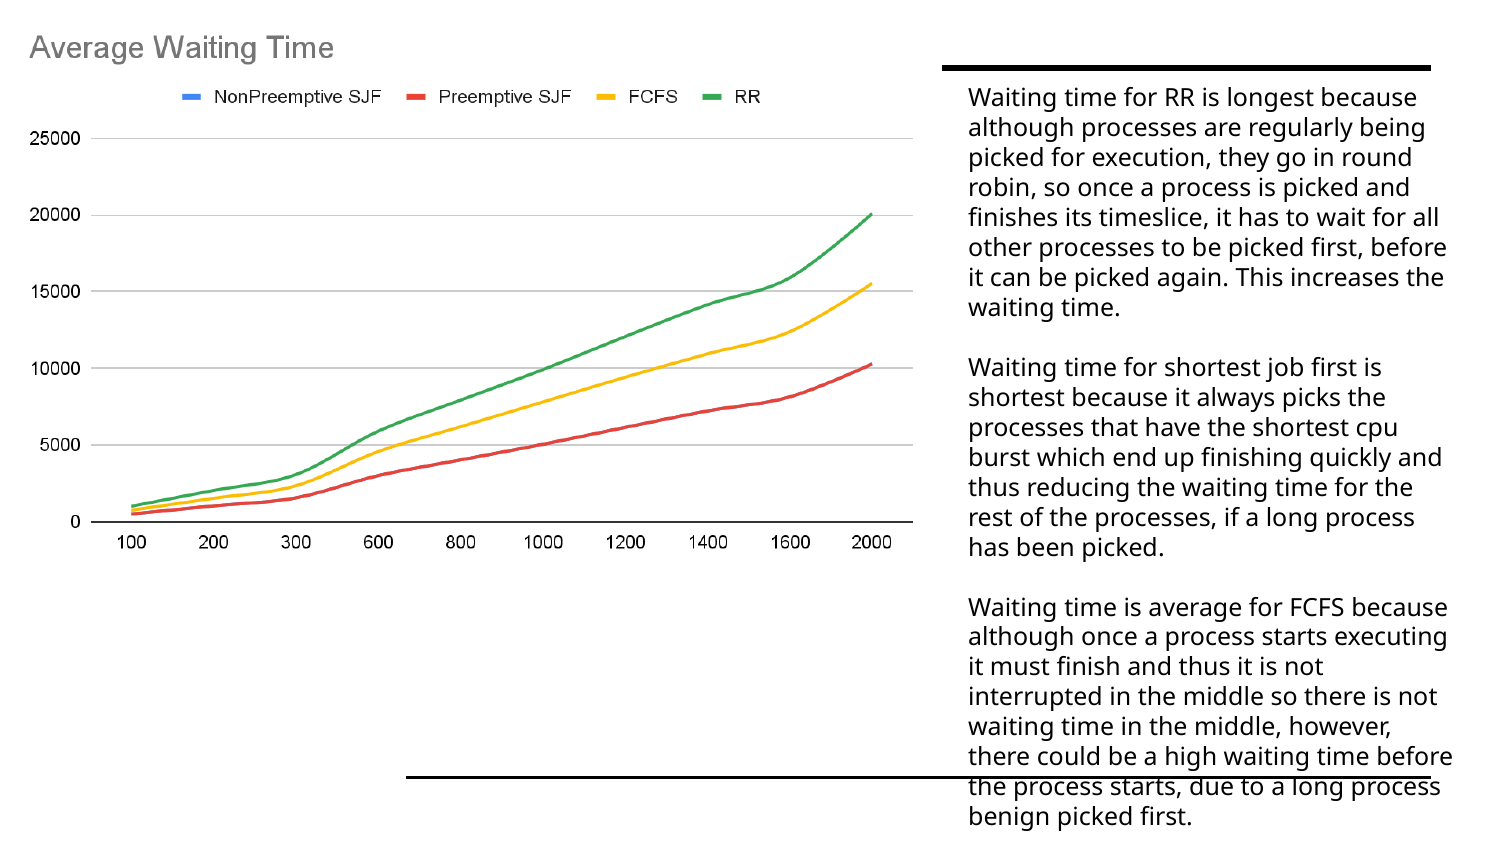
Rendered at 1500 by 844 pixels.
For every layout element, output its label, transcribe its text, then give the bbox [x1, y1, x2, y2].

text_box Waiting time for RR is longest because although processes are regularly being picked for execution, they go in round robin, so once a process is picked and finishes its timeslice, it has to wait for all other processes to be picked first, before it can be picked again. This increases the waiting time. Waiting time for shortest job first is shortest because it always picks the processes that have the shortest cpu burst which end up finishing quickly and thus reducing the waiting time for the rest of the processes, if a long process has been picked. Waiting time is average for FCFS because although once a process starts executing it must finish and thus it is not interrupted in the middle so there is not waiting time in the middle, however, there could be a high waiting time before the process starts, due to a long process benign picked first. [953, 66, 1472, 844]
picture [0, 0, 942, 582]
